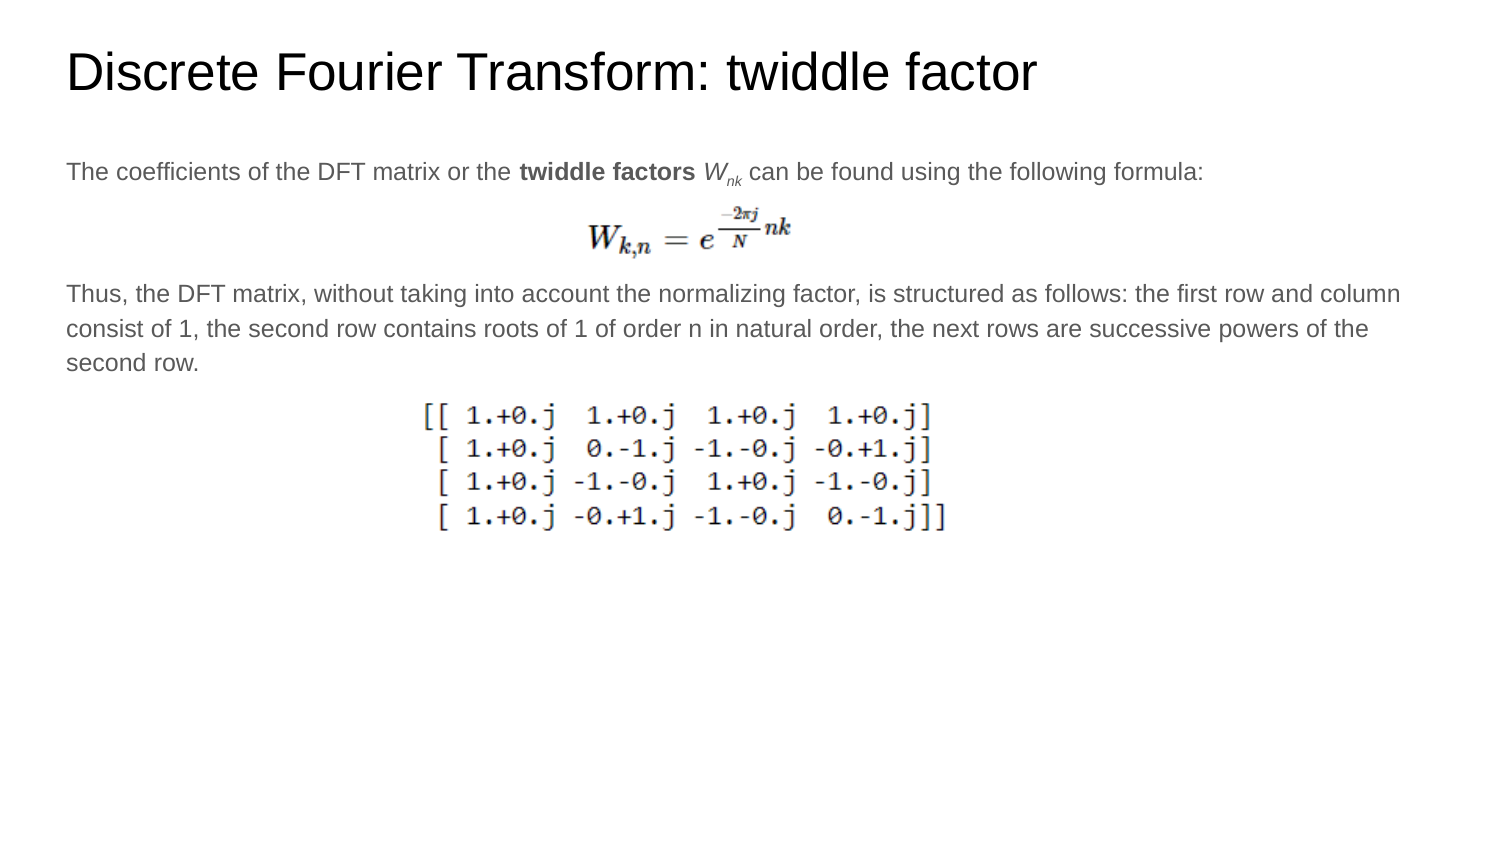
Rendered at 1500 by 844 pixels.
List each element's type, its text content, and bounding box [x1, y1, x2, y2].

picture [413, 390, 960, 545]
picture [571, 186, 811, 273]
title Discrete Fourier Transform: twiddle factor [51, 22, 1449, 117]
list The coefficients of the DFT matrix or the twiddle factors Wnk can be found using the following formula: Thus, the DFT matrix, without taking into account the normalizing factor, is structured as follows: the first row and column consist of 1, the second row contains roots of 1 of order n in natural order, the next rows are successive powers of the second row. [51, 134, 1449, 823]
